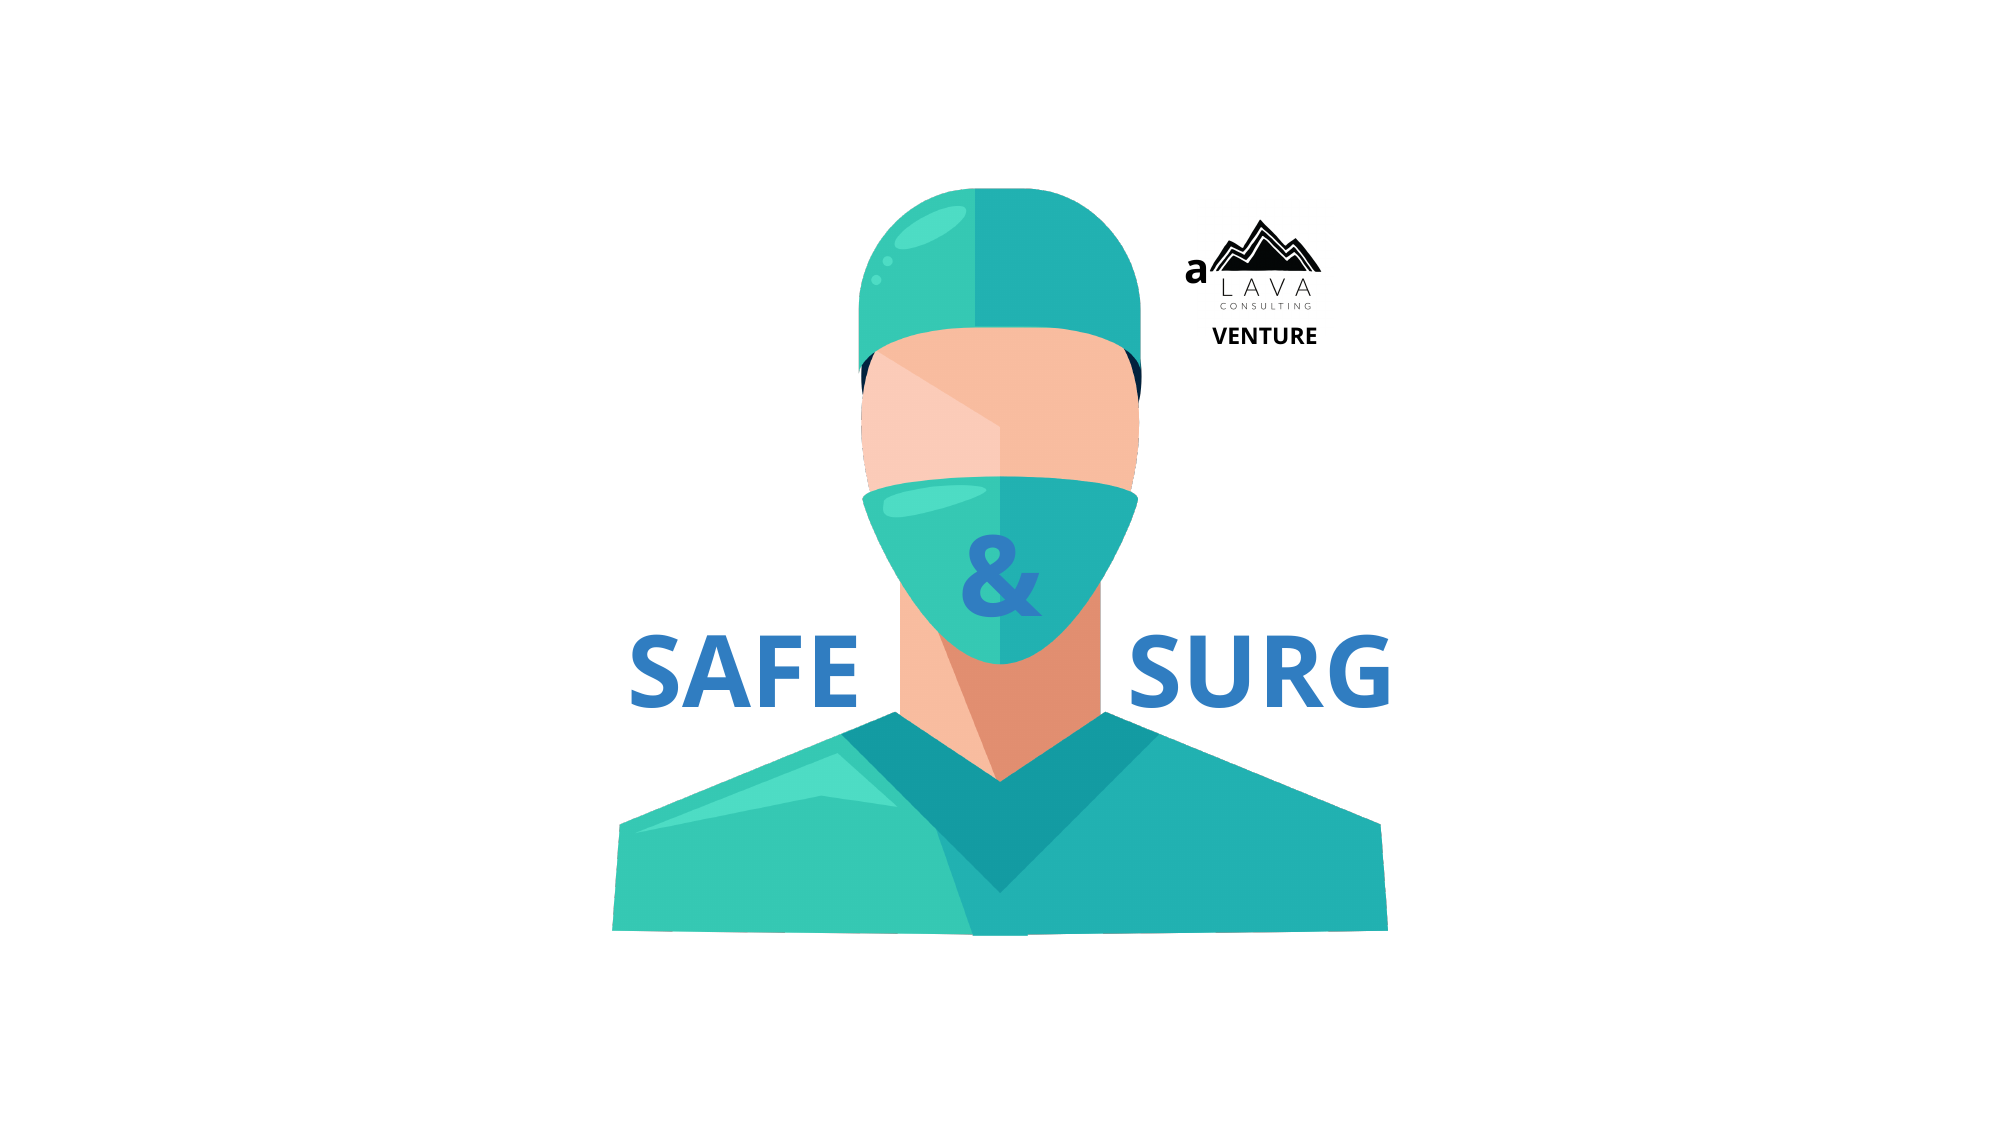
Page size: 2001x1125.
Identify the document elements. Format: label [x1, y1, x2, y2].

text_box [607, 174, 1408, 950]
